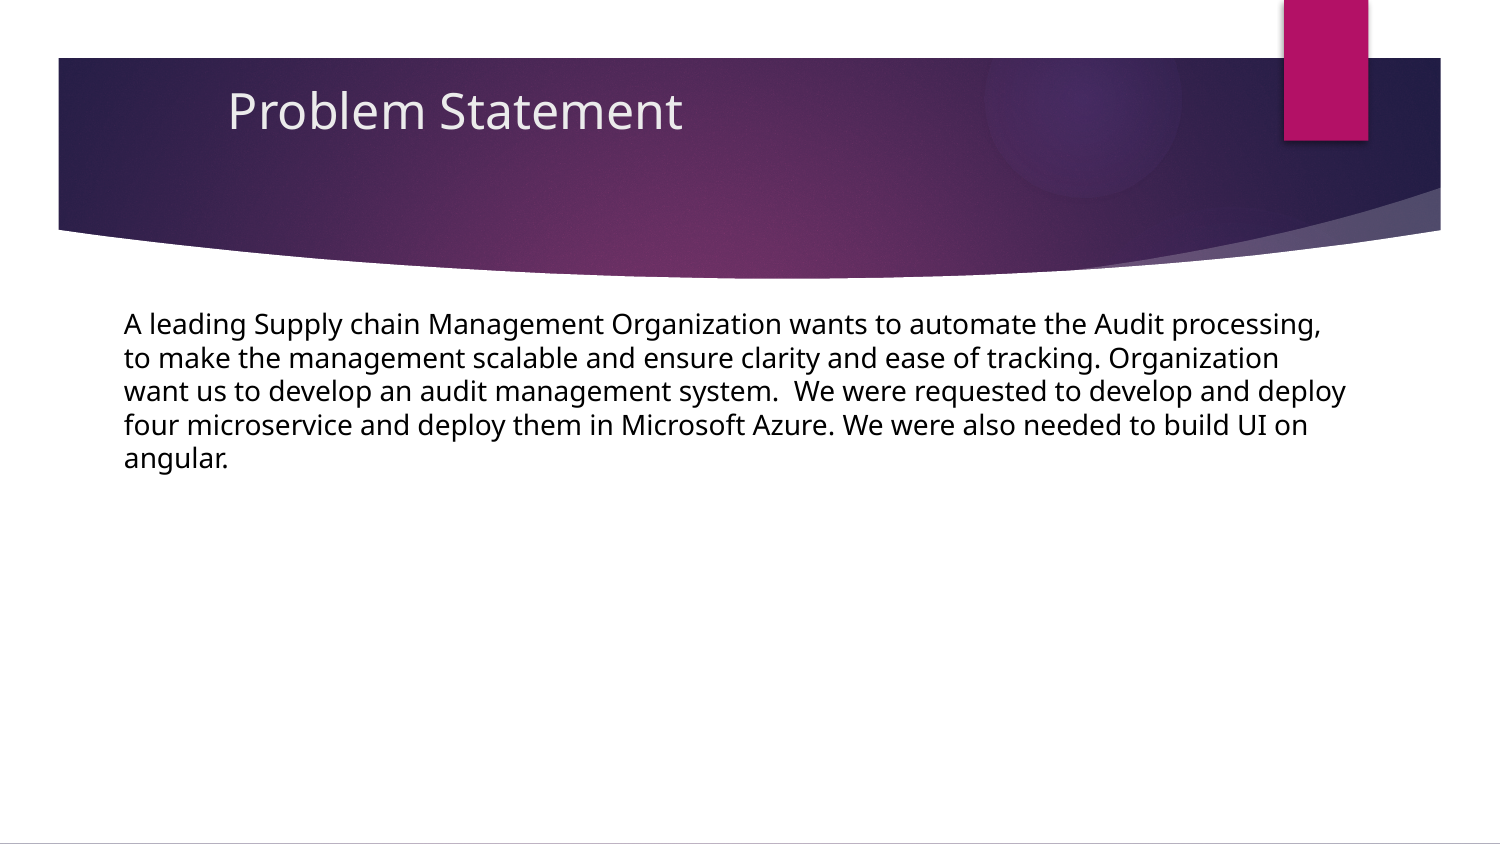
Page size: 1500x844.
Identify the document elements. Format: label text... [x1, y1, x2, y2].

list A leading Supply chain Management Organization wants to automate the Audit processing, to make the management scalable and ensure clarity and ease of tracking. Organization want us to develop an audit management system. We were requested to develop and deploy four microservice and deploy them in Microsoft Azure. We were also needed to build UI on angular. [108, 291, 1368, 735]
title Problem Statement [212, 64, 1368, 215]
